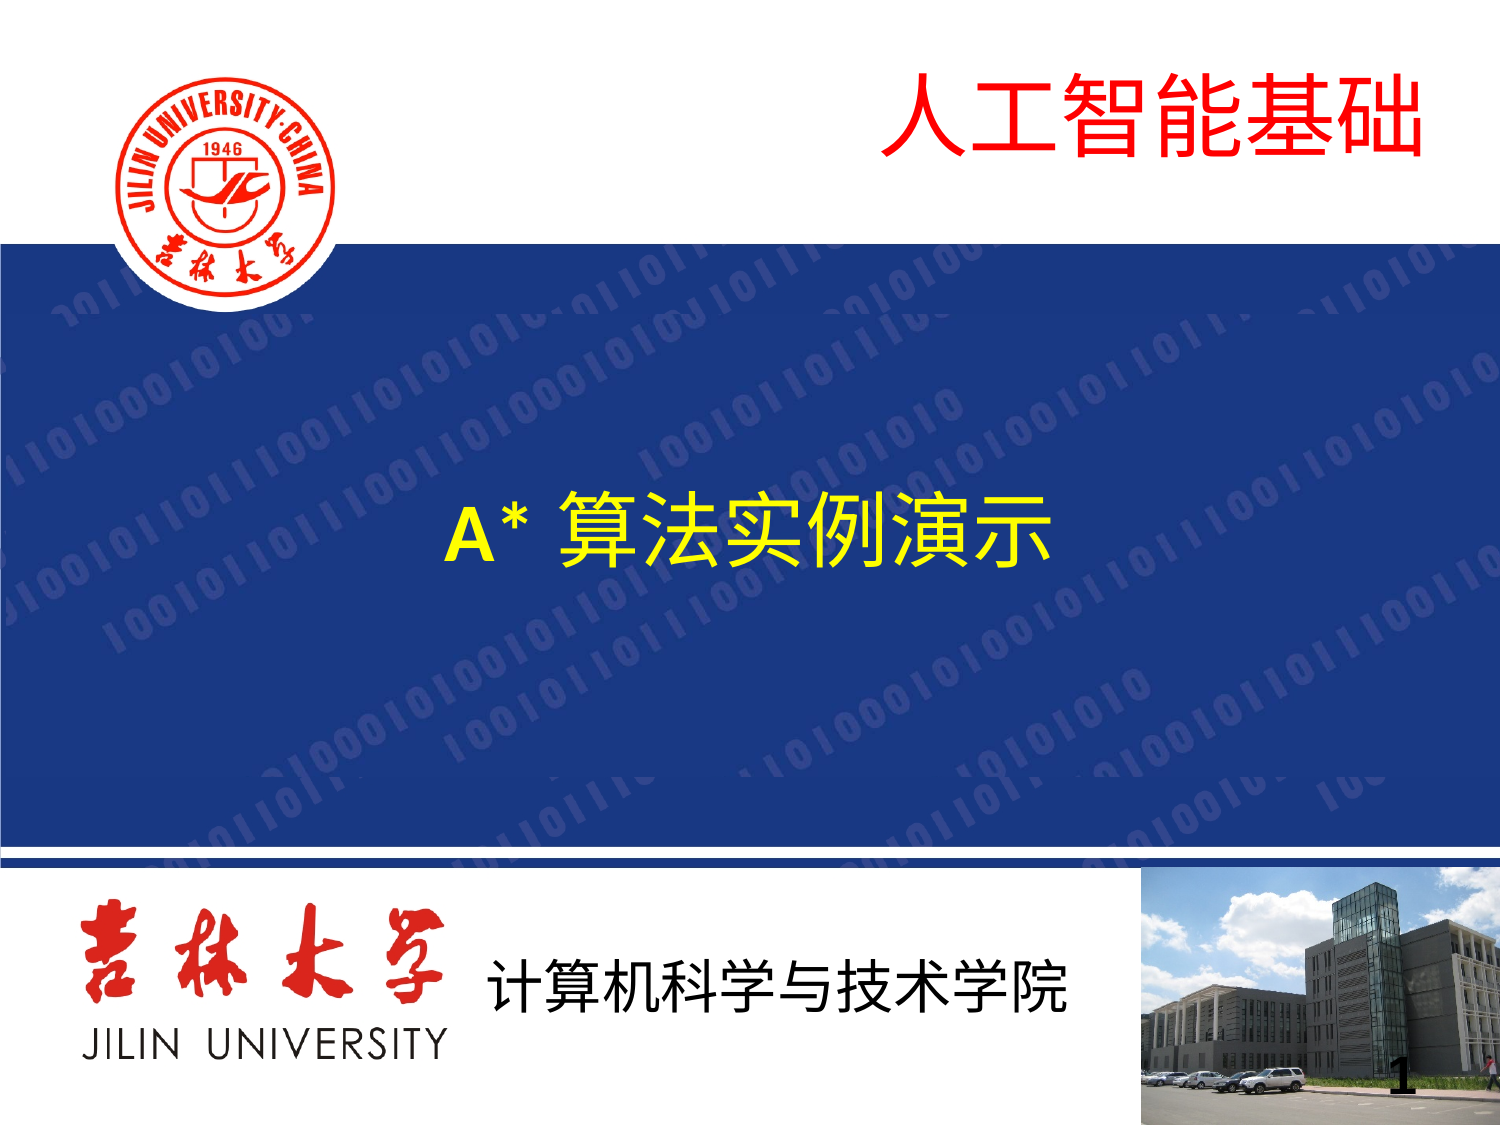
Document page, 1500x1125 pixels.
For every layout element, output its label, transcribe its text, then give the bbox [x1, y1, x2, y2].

picture [0, 0, 1500, 1125]
text_box 人工智能基础 [360, 51, 1436, 177]
text_box 计算机科学与技术学院 [478, 943, 1129, 1028]
list A*算法实例演示 [0, 449, 5, 614]
